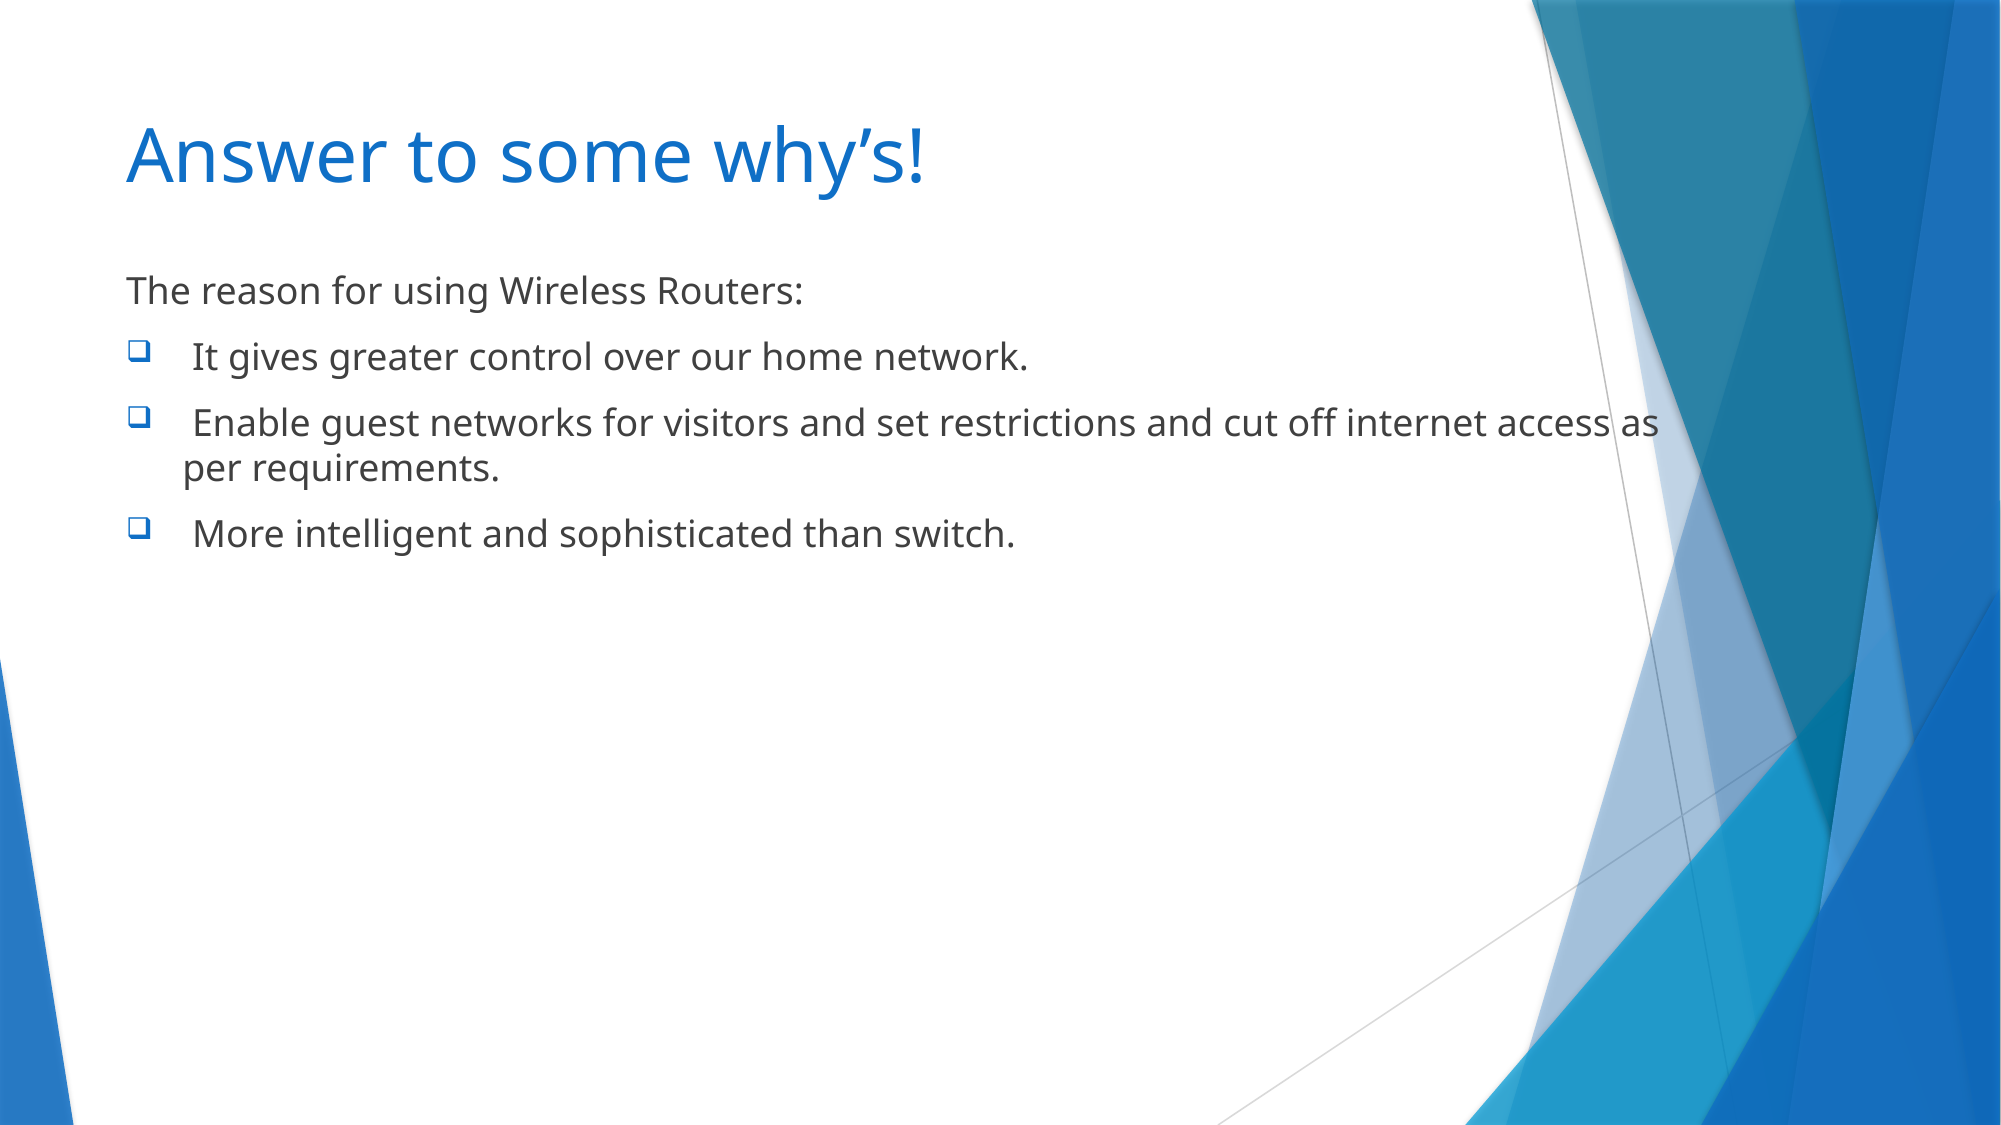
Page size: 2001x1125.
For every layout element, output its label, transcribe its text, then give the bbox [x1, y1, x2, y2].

title Answer to some why’s! [111, 99, 1522, 259]
list The reason for using Wireless Routers: It gives greater control over our home network. Enable guest networks for visitors and set restrictions and cut off internet access as per requirements. More intelligent and sophisticated than switch. [111, 259, 1737, 866]
